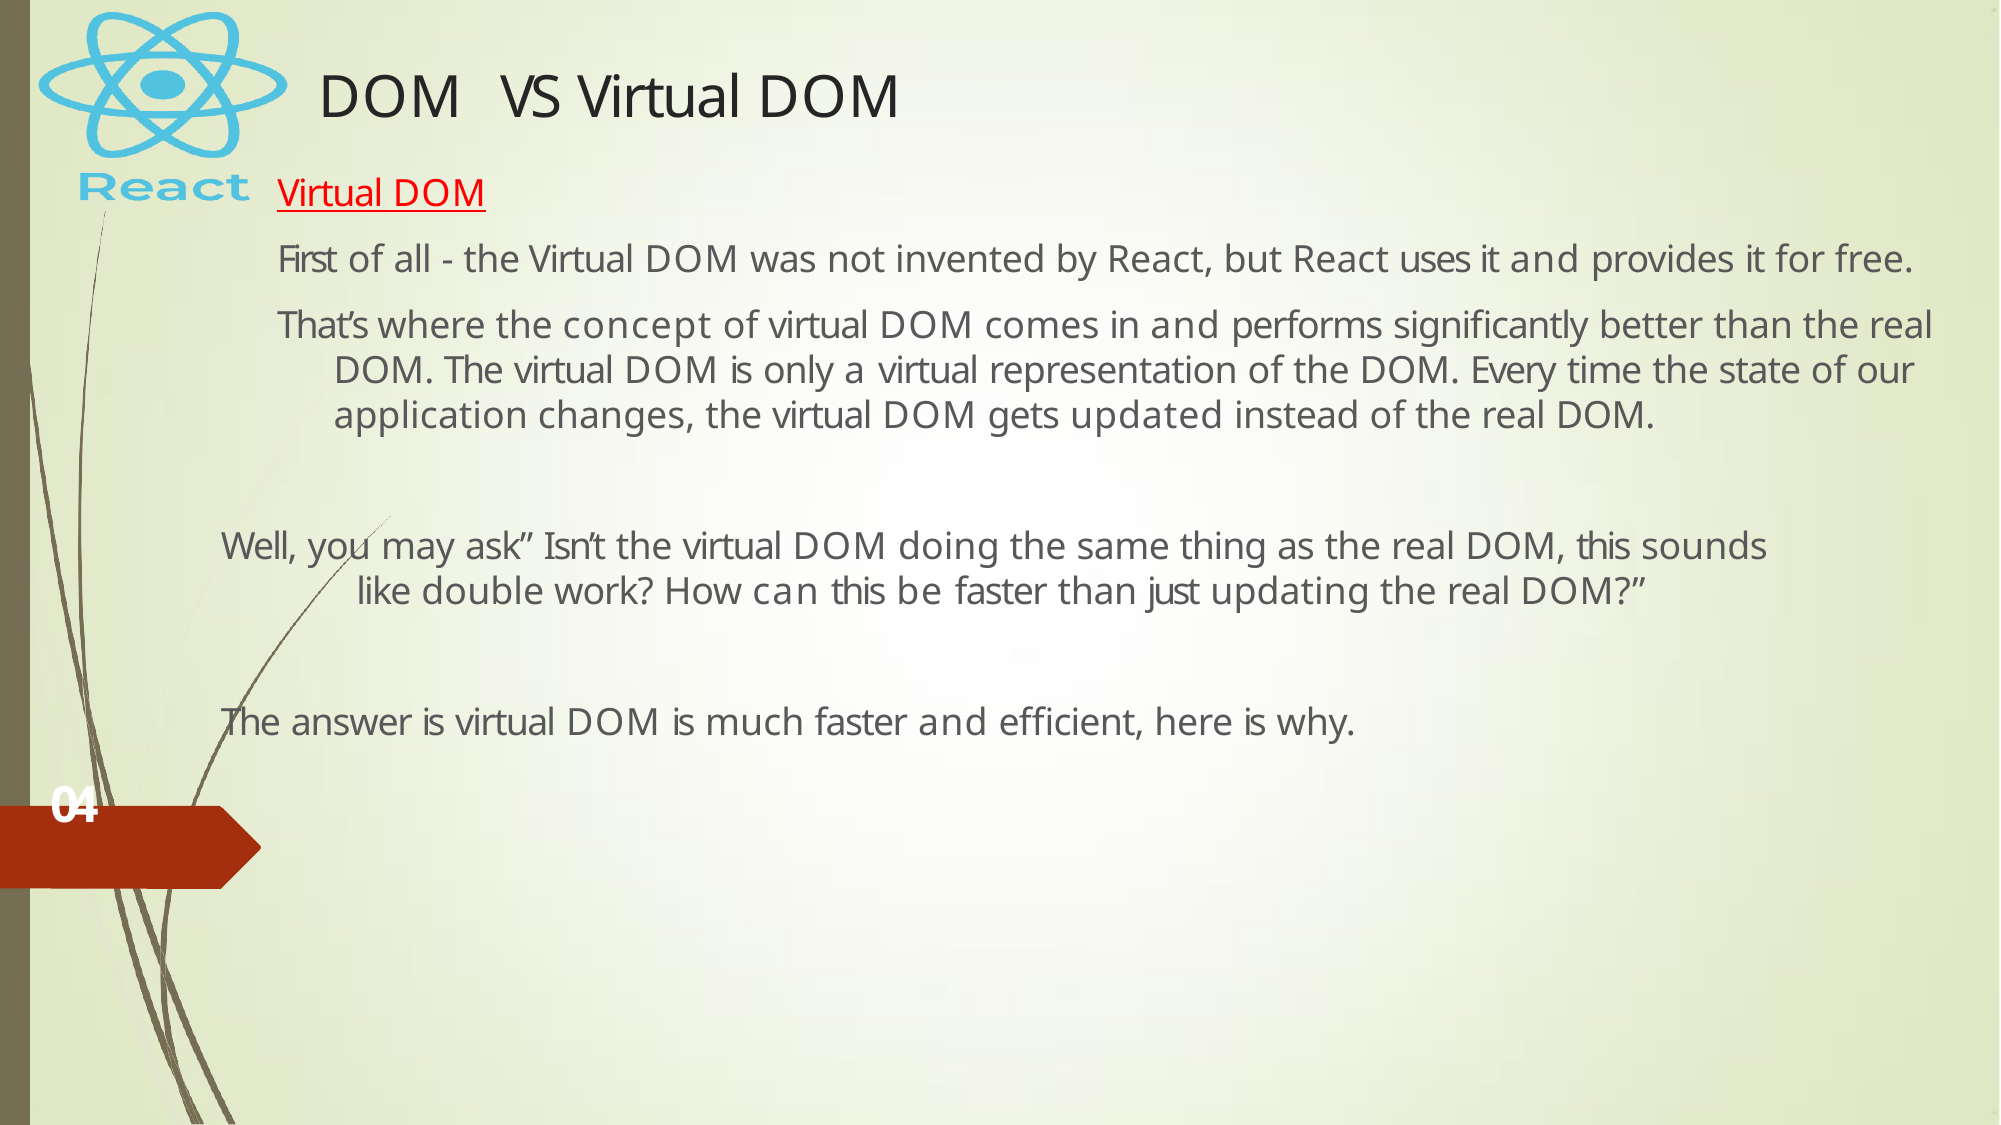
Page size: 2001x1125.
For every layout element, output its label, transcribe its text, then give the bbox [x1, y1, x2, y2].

text_box Virtual DOM First of all - the Virtual DOM was not invented by React, but React uses it and provides it for free. That’s where the concept of virtual DOM comes in and performs significantly better than the real DOM. The virtual DOM is only a virtual representation of the DOM. Every time the state of our application changes, the virtual DOM gets updated instead of the real DOM. Well, you may ask” Isn’t the virtual DOM doing the same thing as the real DOM, this sounds like double work? How can this be faster than just updating the real DOM?” The answer is virtual DOM is much faster and efficient, here is why. 04 [50, 146, 1953, 833]
picture [0, 0, 2000, 1125]
title DOM VS Virtual DOM [330, 56, 928, 146]
